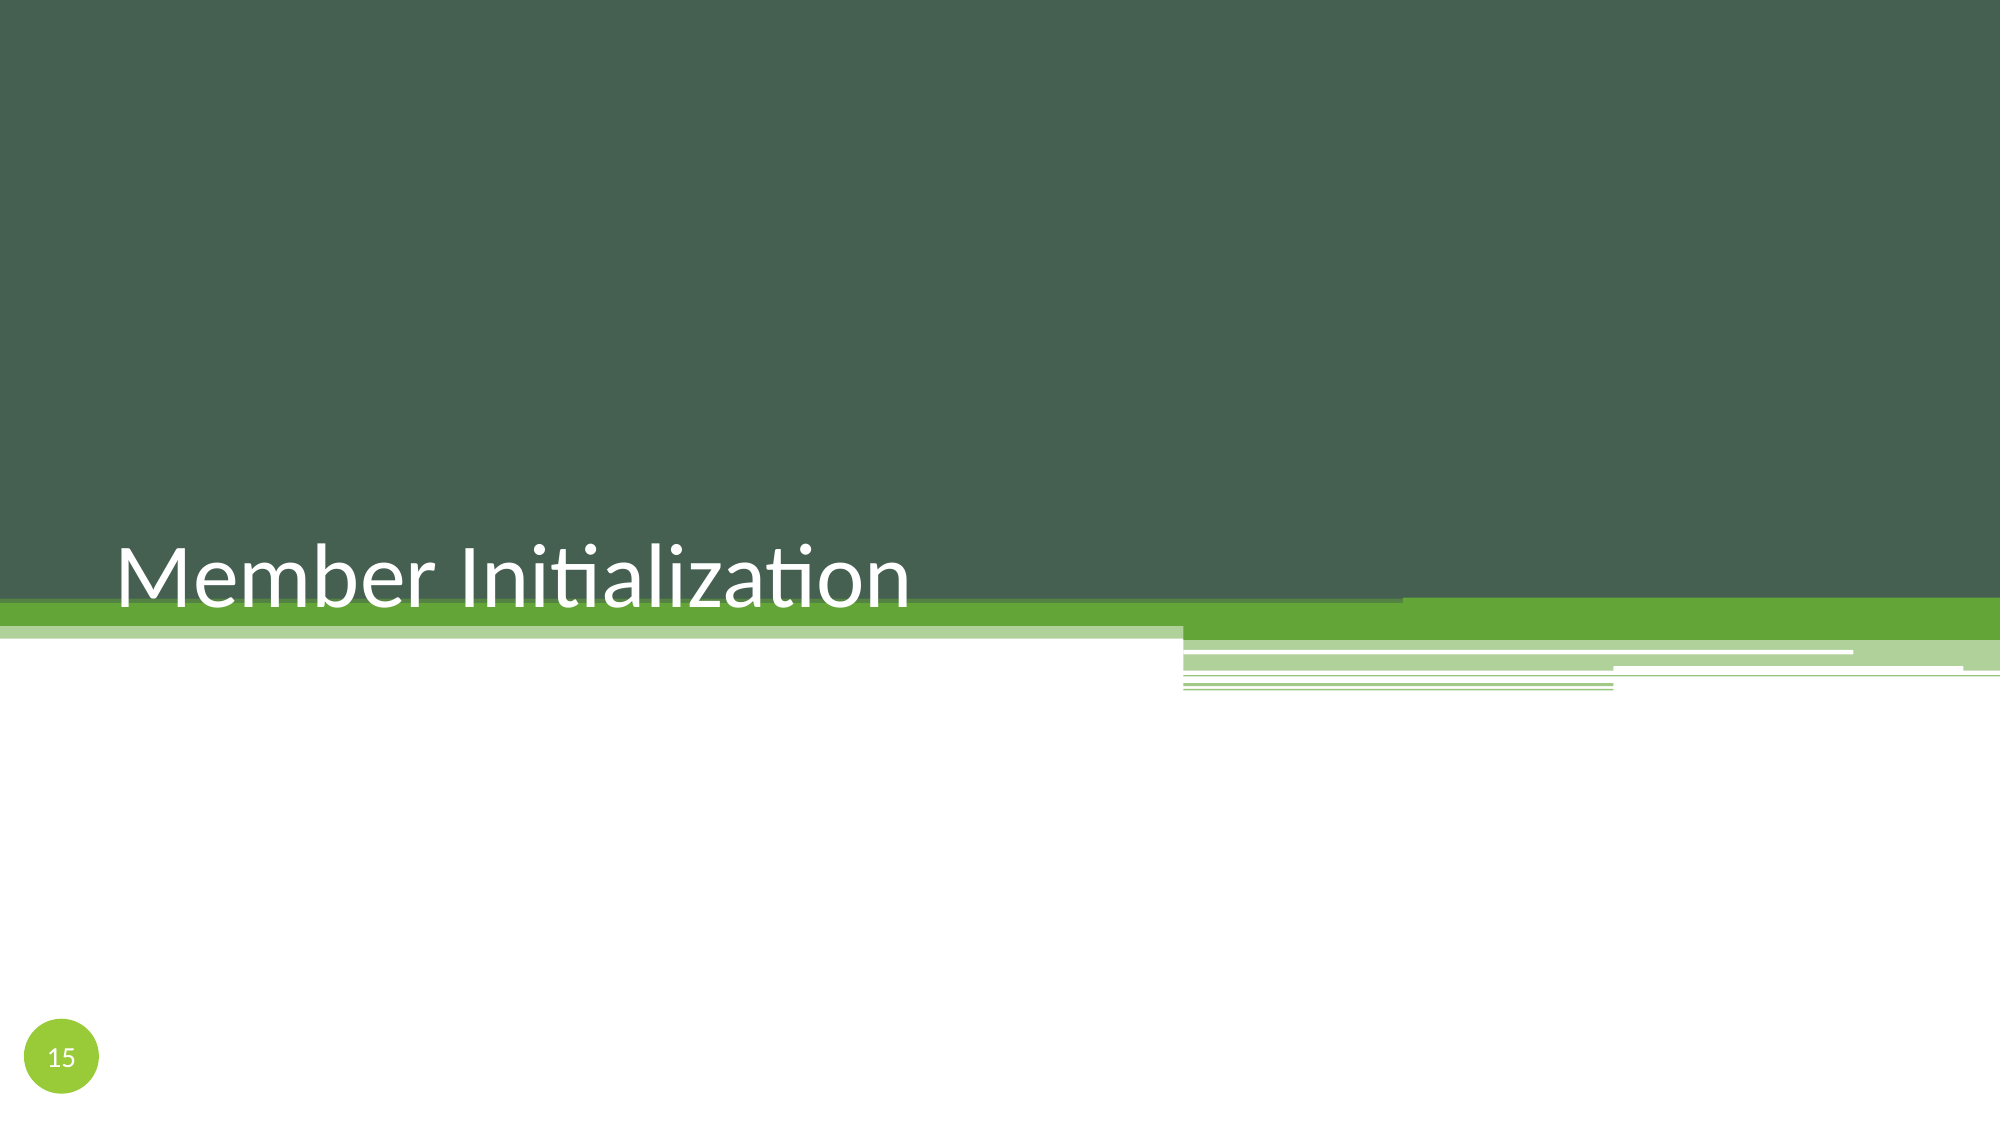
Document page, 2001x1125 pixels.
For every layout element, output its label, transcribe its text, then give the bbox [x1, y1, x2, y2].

title Member Initialization [99, 391, 1950, 633]
